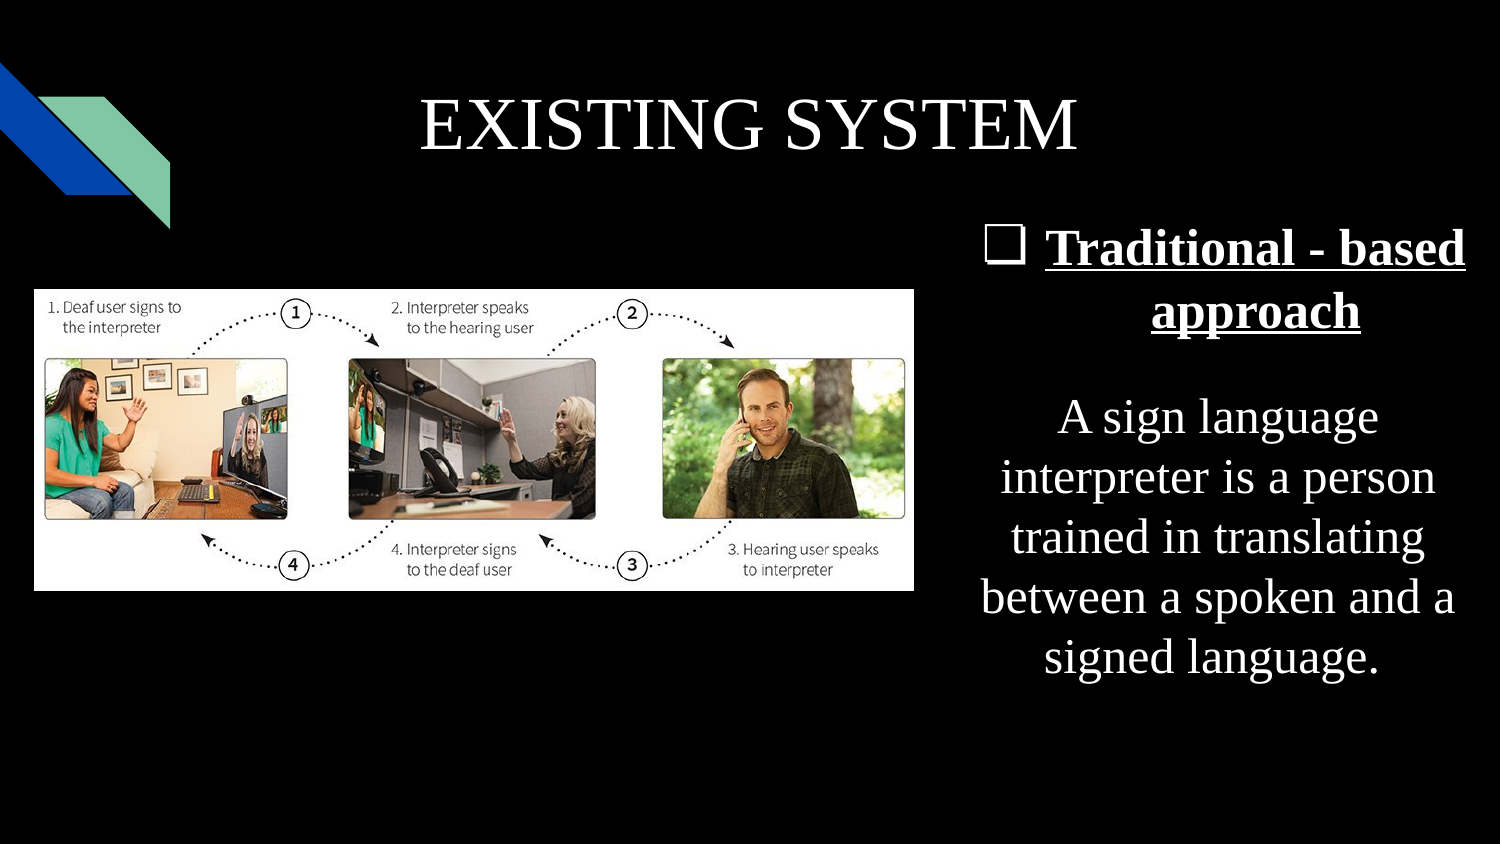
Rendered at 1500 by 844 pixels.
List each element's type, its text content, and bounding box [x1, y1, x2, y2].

title EXISTING SYSTEM [34, 59, 1466, 199]
text_box Traditional - based approach A sign language interpreter is a person trained in translating between a spoken and a signed language. [936, 198, 1500, 818]
picture [34, 289, 915, 591]
